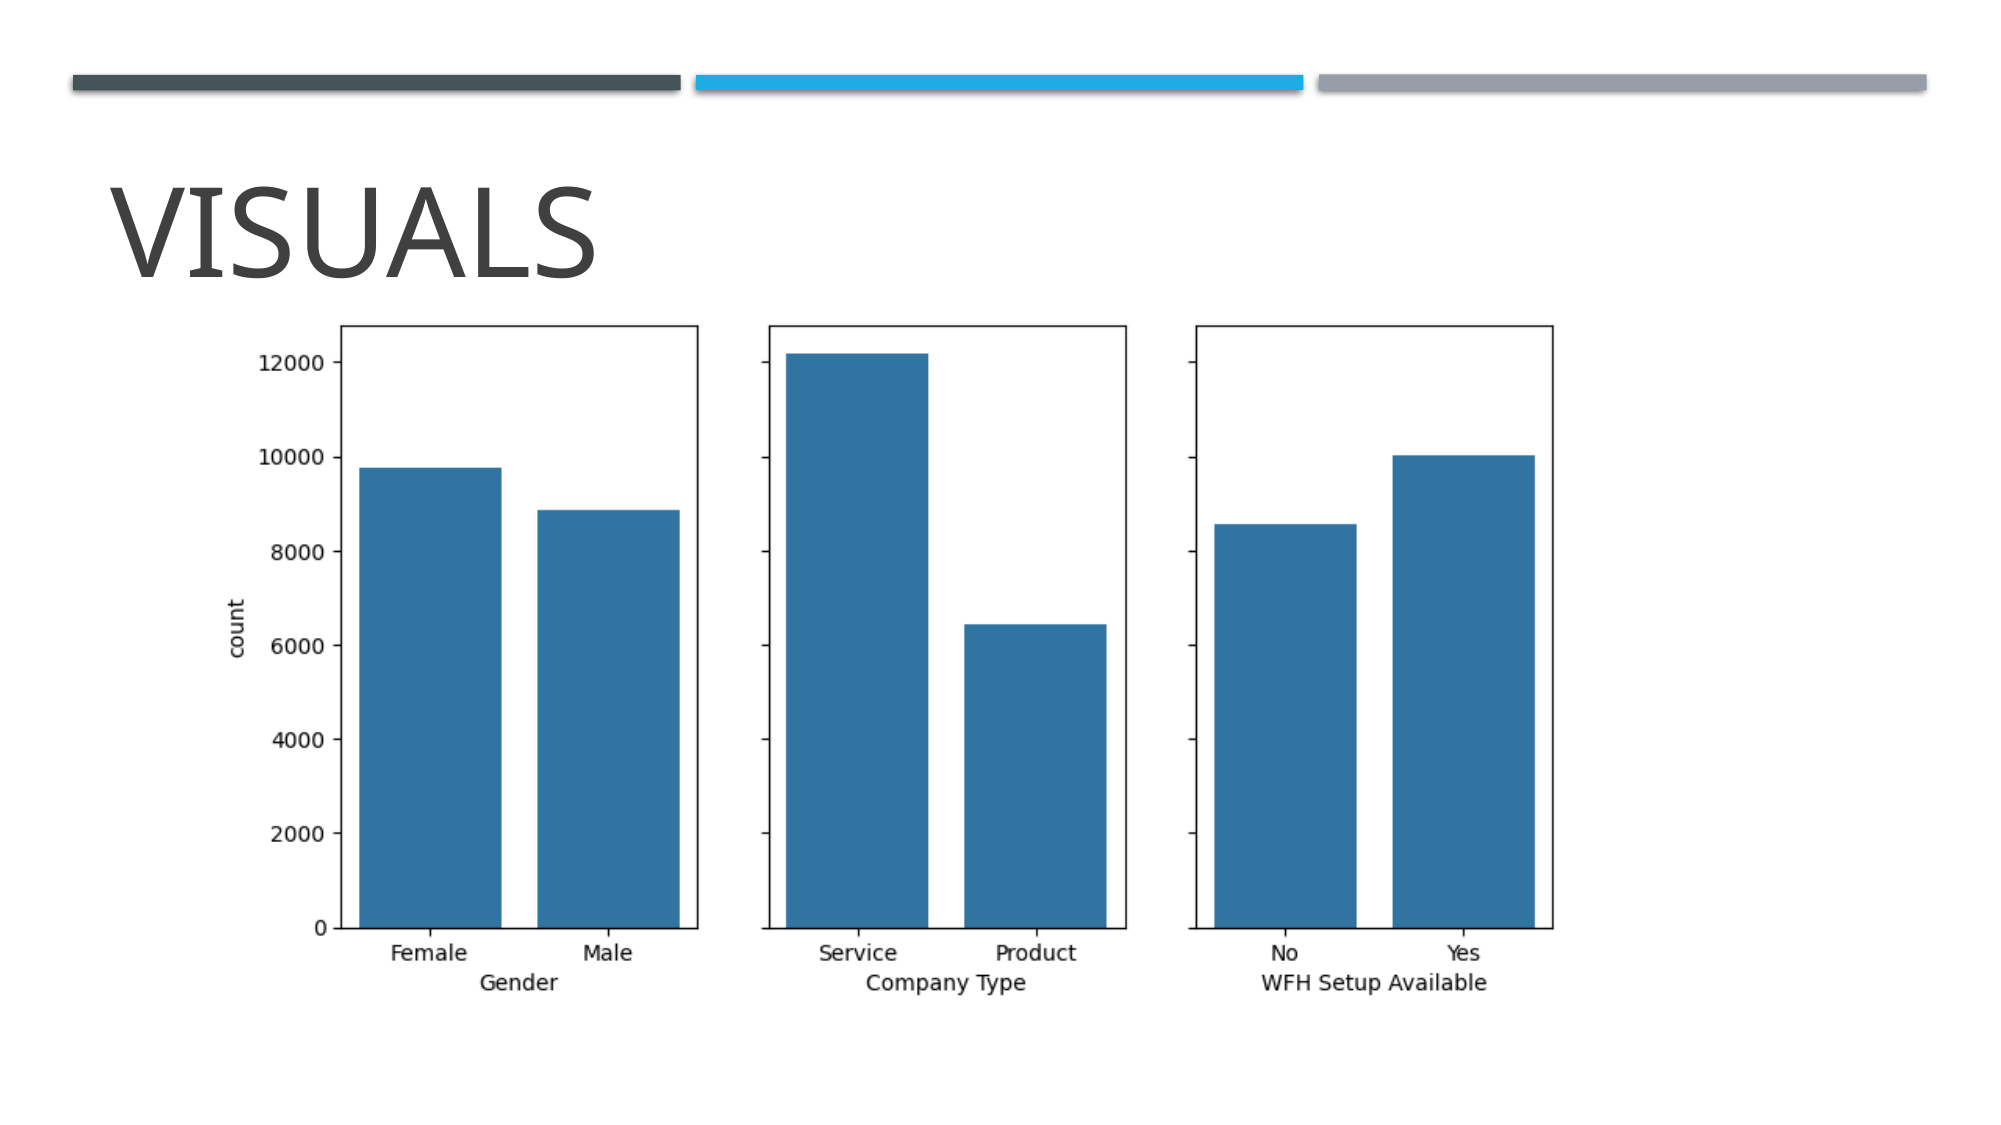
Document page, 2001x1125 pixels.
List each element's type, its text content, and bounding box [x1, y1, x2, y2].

title Visuals [95, 115, 1905, 311]
picture [211, 309, 1569, 1011]
